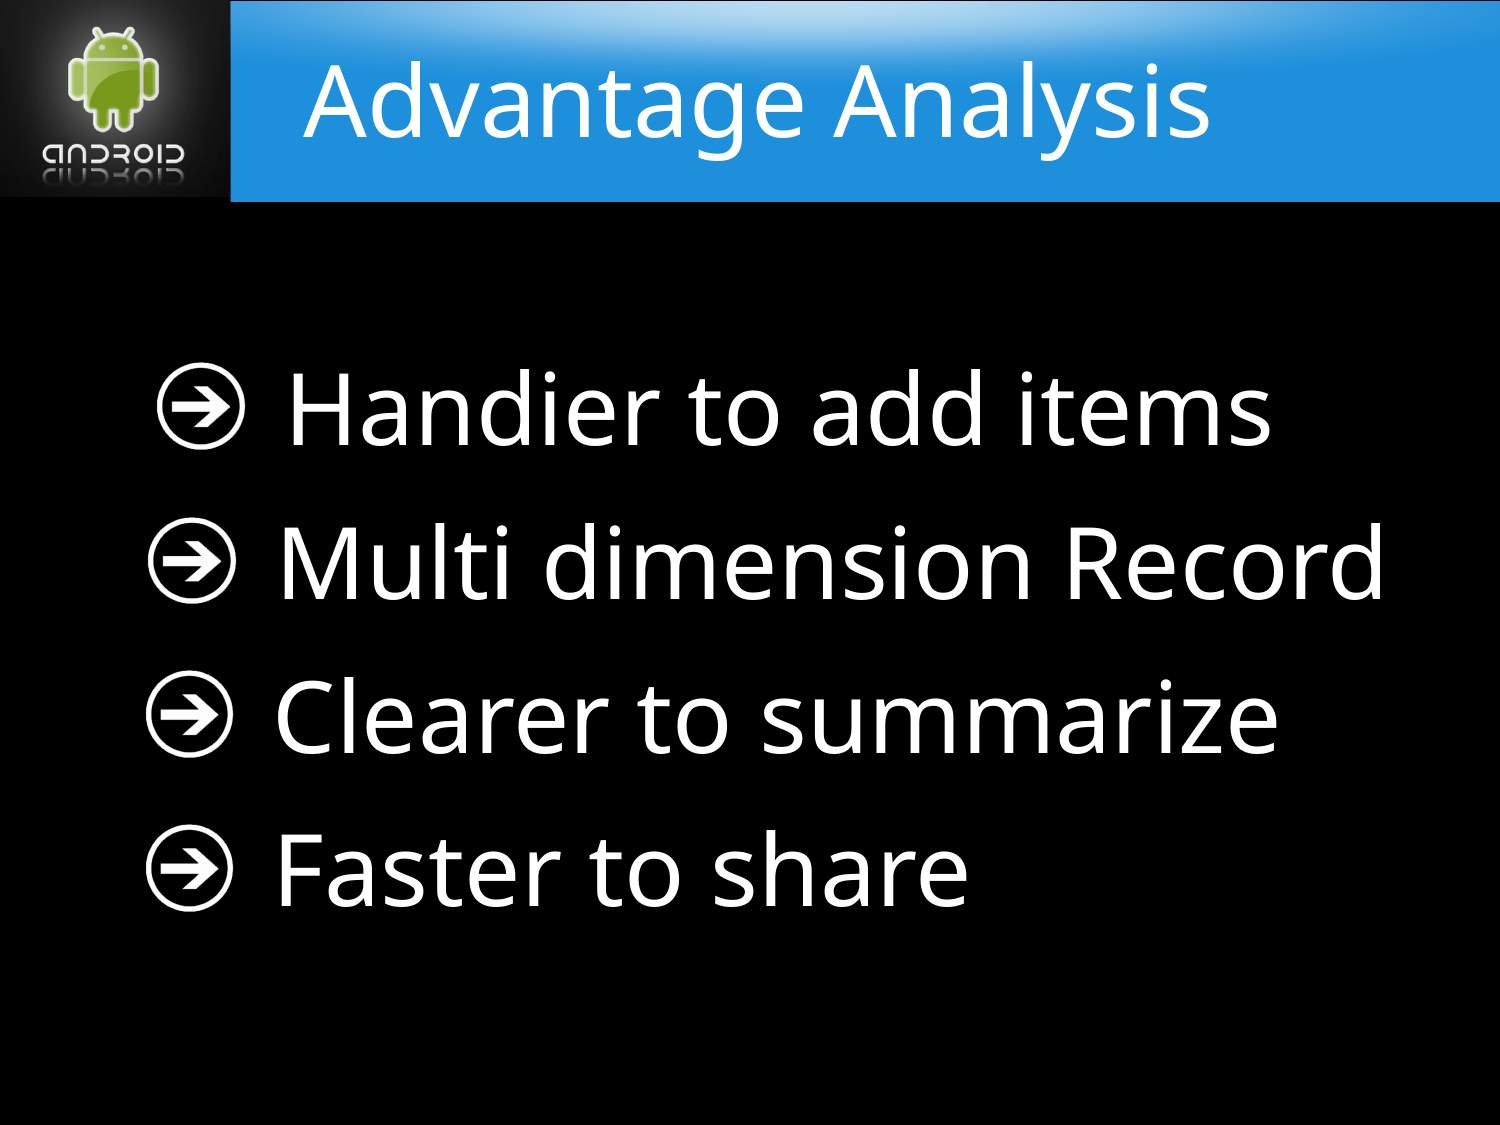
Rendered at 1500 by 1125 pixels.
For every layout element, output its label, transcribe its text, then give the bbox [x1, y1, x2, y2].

text_box Faster to share [258, 799, 1341, 935]
text_box Clearer to summarize [258, 646, 1341, 781]
text_box Multi dimension Record [260, 492, 1491, 628]
picture [156, 361, 246, 451]
picture [147, 515, 237, 606]
picture [144, 669, 234, 759]
picture [144, 823, 234, 913]
text_box Handier to add items [270, 338, 1353, 473]
picture [0, 0, 229, 197]
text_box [229, 0, 1500, 203]
